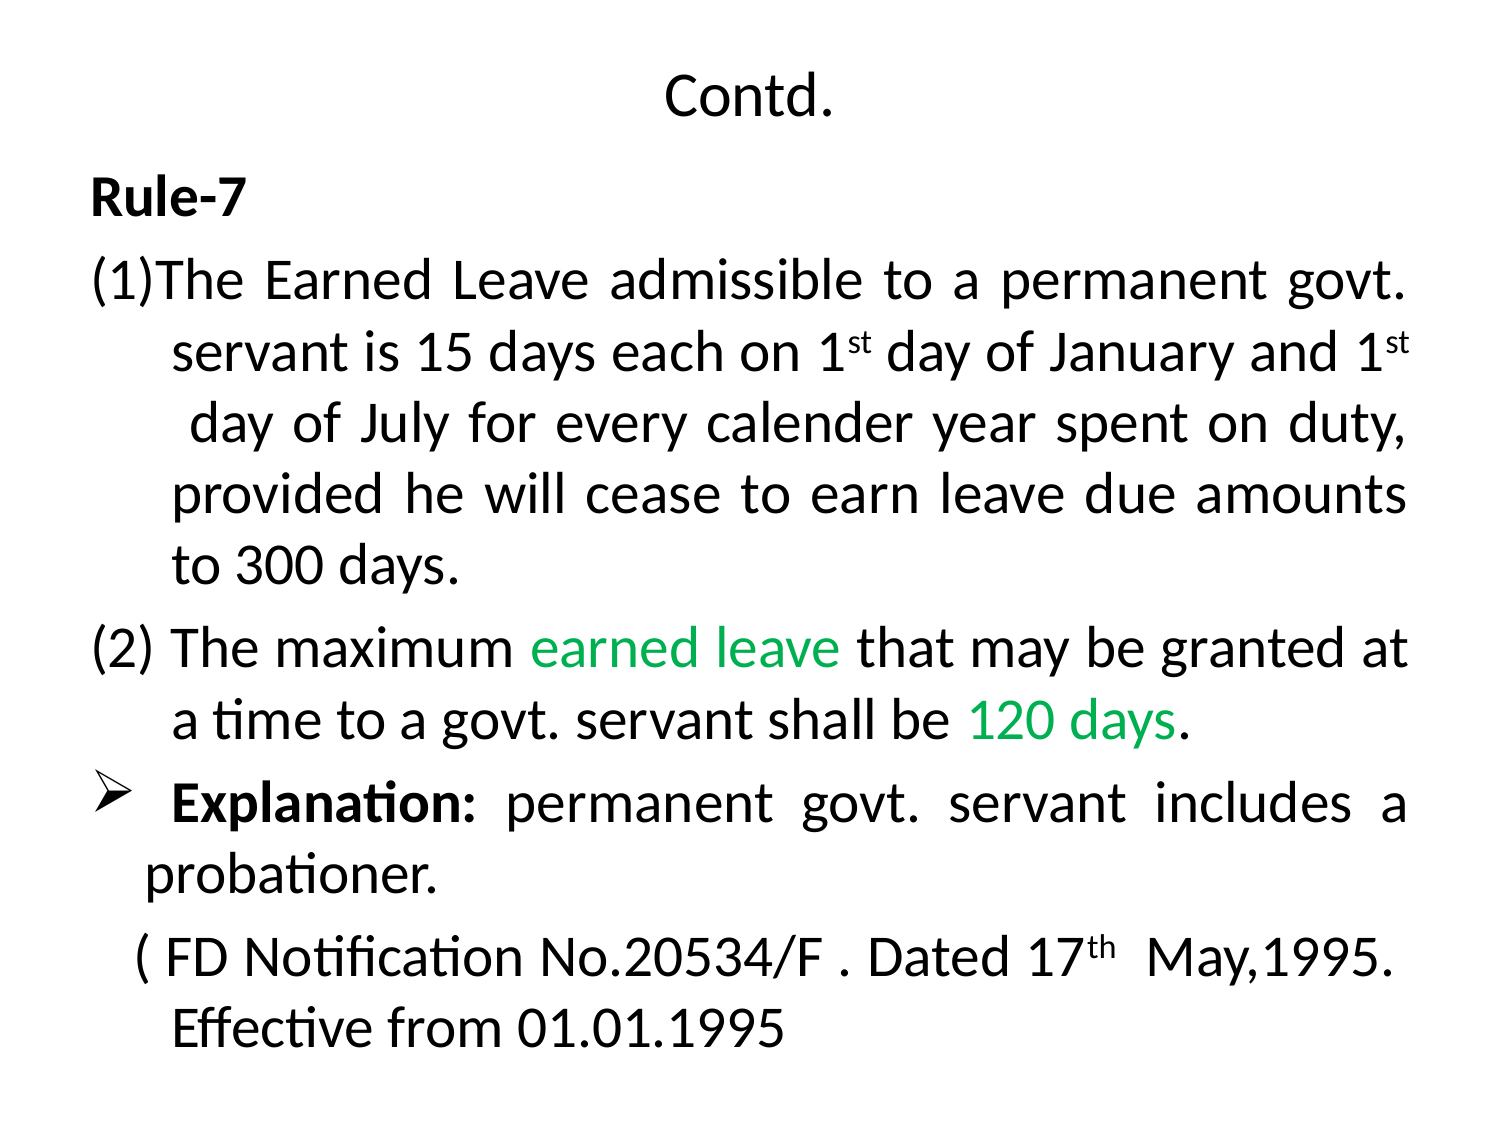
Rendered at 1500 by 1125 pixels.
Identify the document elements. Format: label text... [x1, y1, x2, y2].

title Contd. [75, 45, 1425, 138]
list Rule-7 (1)The Earned Leave admissible to a permanent govt. servant is 15 days each on 1st day of January and 1st day of July for every calender year spent on duty, provided he will cease to earn leave due amounts to 300 days. (2) The maximum earned leave that may be granted at a time to a govt. servant shall be 120 days. Explanation: permanent govt. servant includes a probationer. ( FD Notification No.20534/F . Dated 17th May,1995. Effective from 01.01.1995 [75, 149, 1425, 1075]
